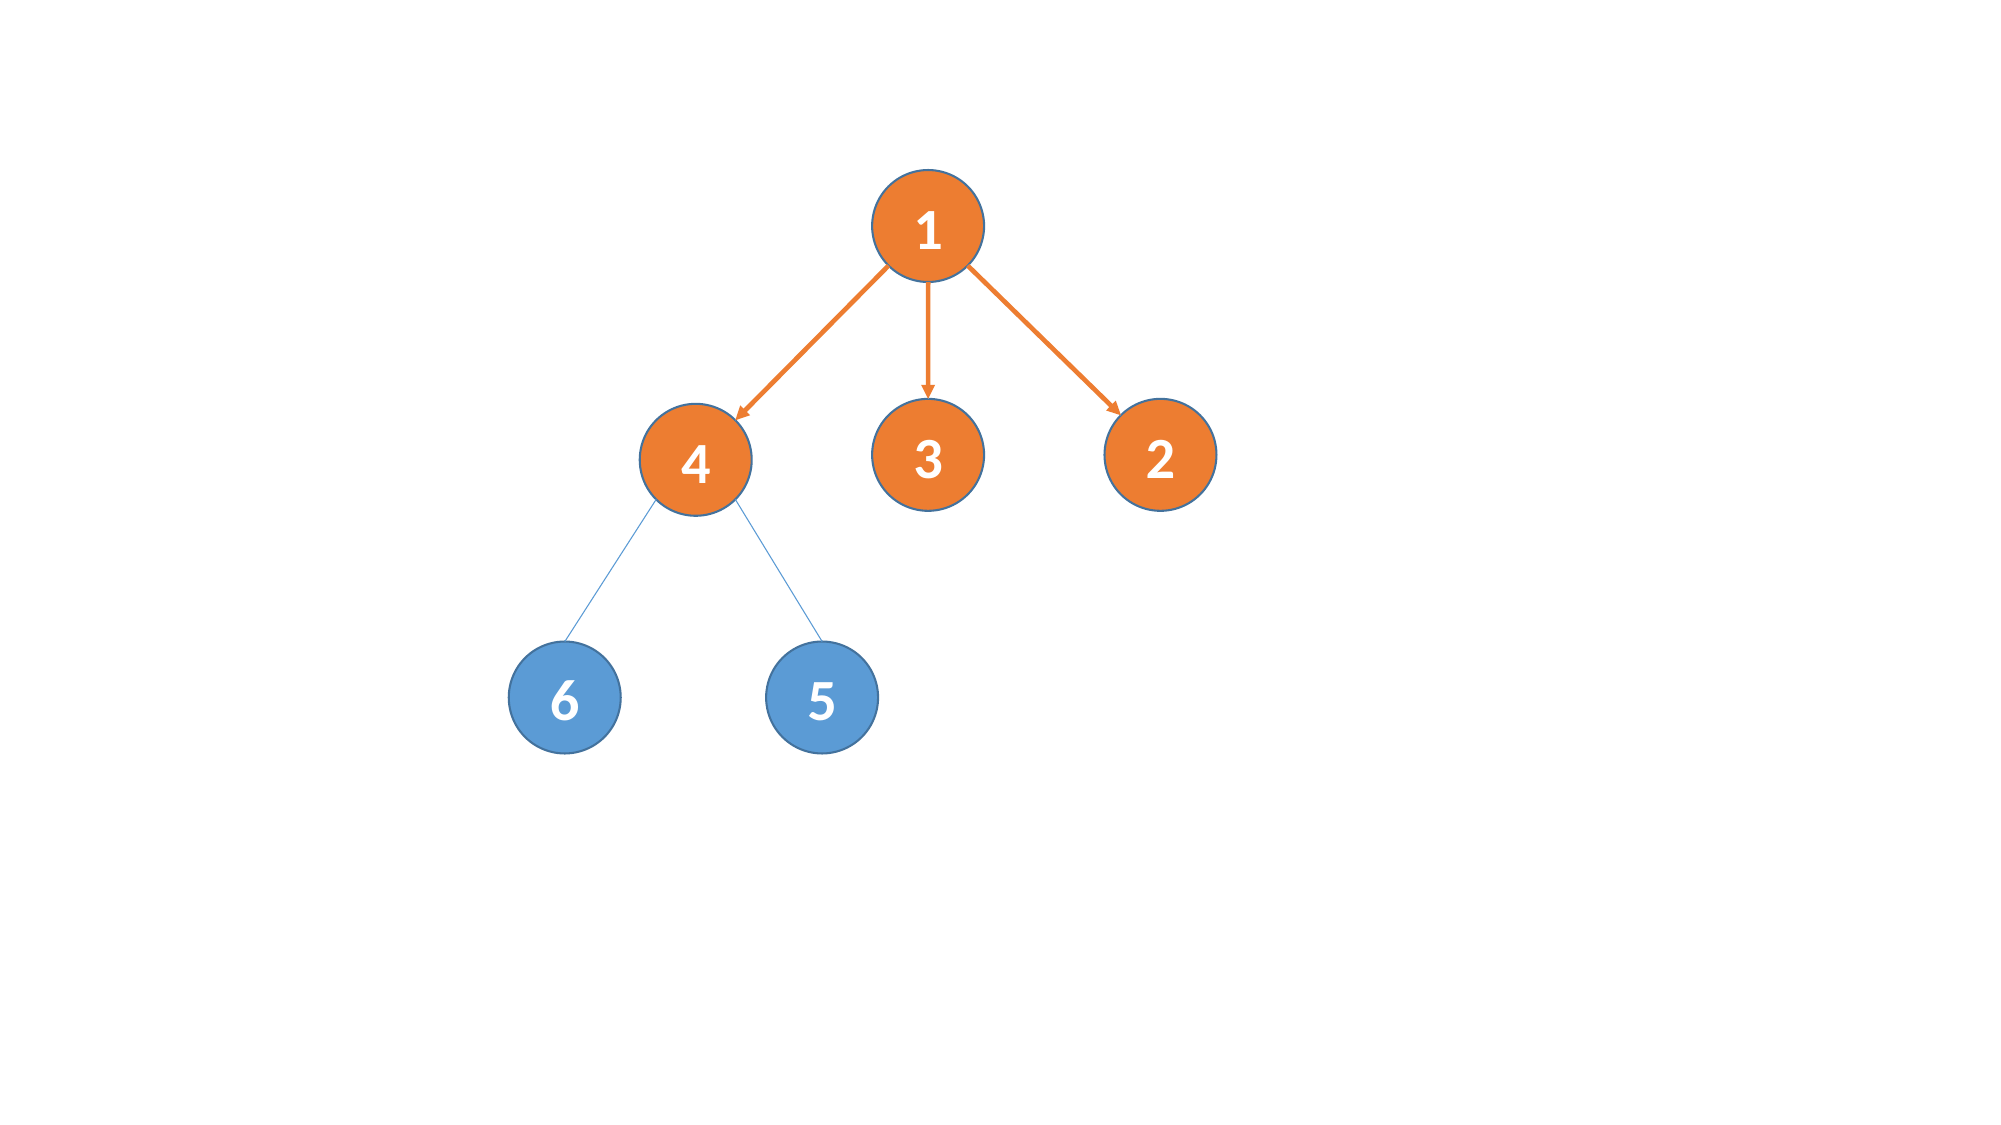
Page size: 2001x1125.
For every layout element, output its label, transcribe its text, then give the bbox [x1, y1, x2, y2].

text_box 6 [507, 640, 622, 755]
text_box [967, 265, 1121, 416]
text_box 3 [871, 397, 986, 512]
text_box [564, 499, 657, 642]
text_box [735, 499, 823, 642]
text_box 1 [871, 168, 986, 283]
text_box 5 [765, 640, 880, 755]
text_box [735, 265, 889, 421]
text_box 4 [638, 402, 753, 517]
text_box 2 [1103, 397, 1218, 512]
